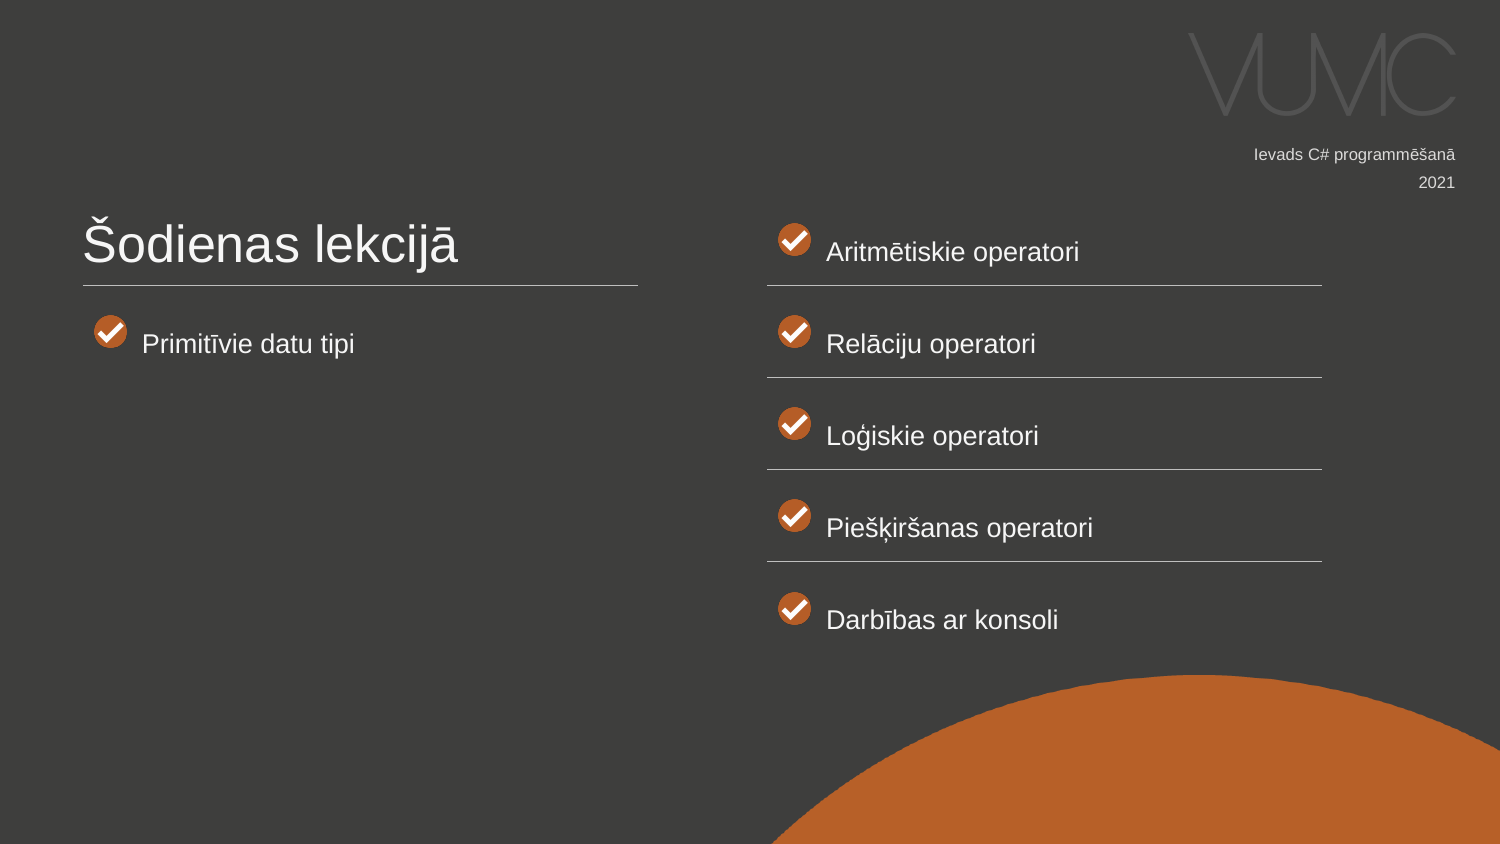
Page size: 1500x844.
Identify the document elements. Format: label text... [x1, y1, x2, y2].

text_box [778, 315, 1323, 393]
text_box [778, 223, 1323, 301]
picture [0, 0, 1500, 844]
text_box Šodienas lekcijā [82, 197, 750, 273]
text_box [778, 407, 1323, 485]
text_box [778, 591, 1323, 669]
text_box Ievads C# programmēšanā 2021 [1029, 135, 1456, 192]
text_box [778, 499, 1323, 577]
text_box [93, 315, 638, 350]
